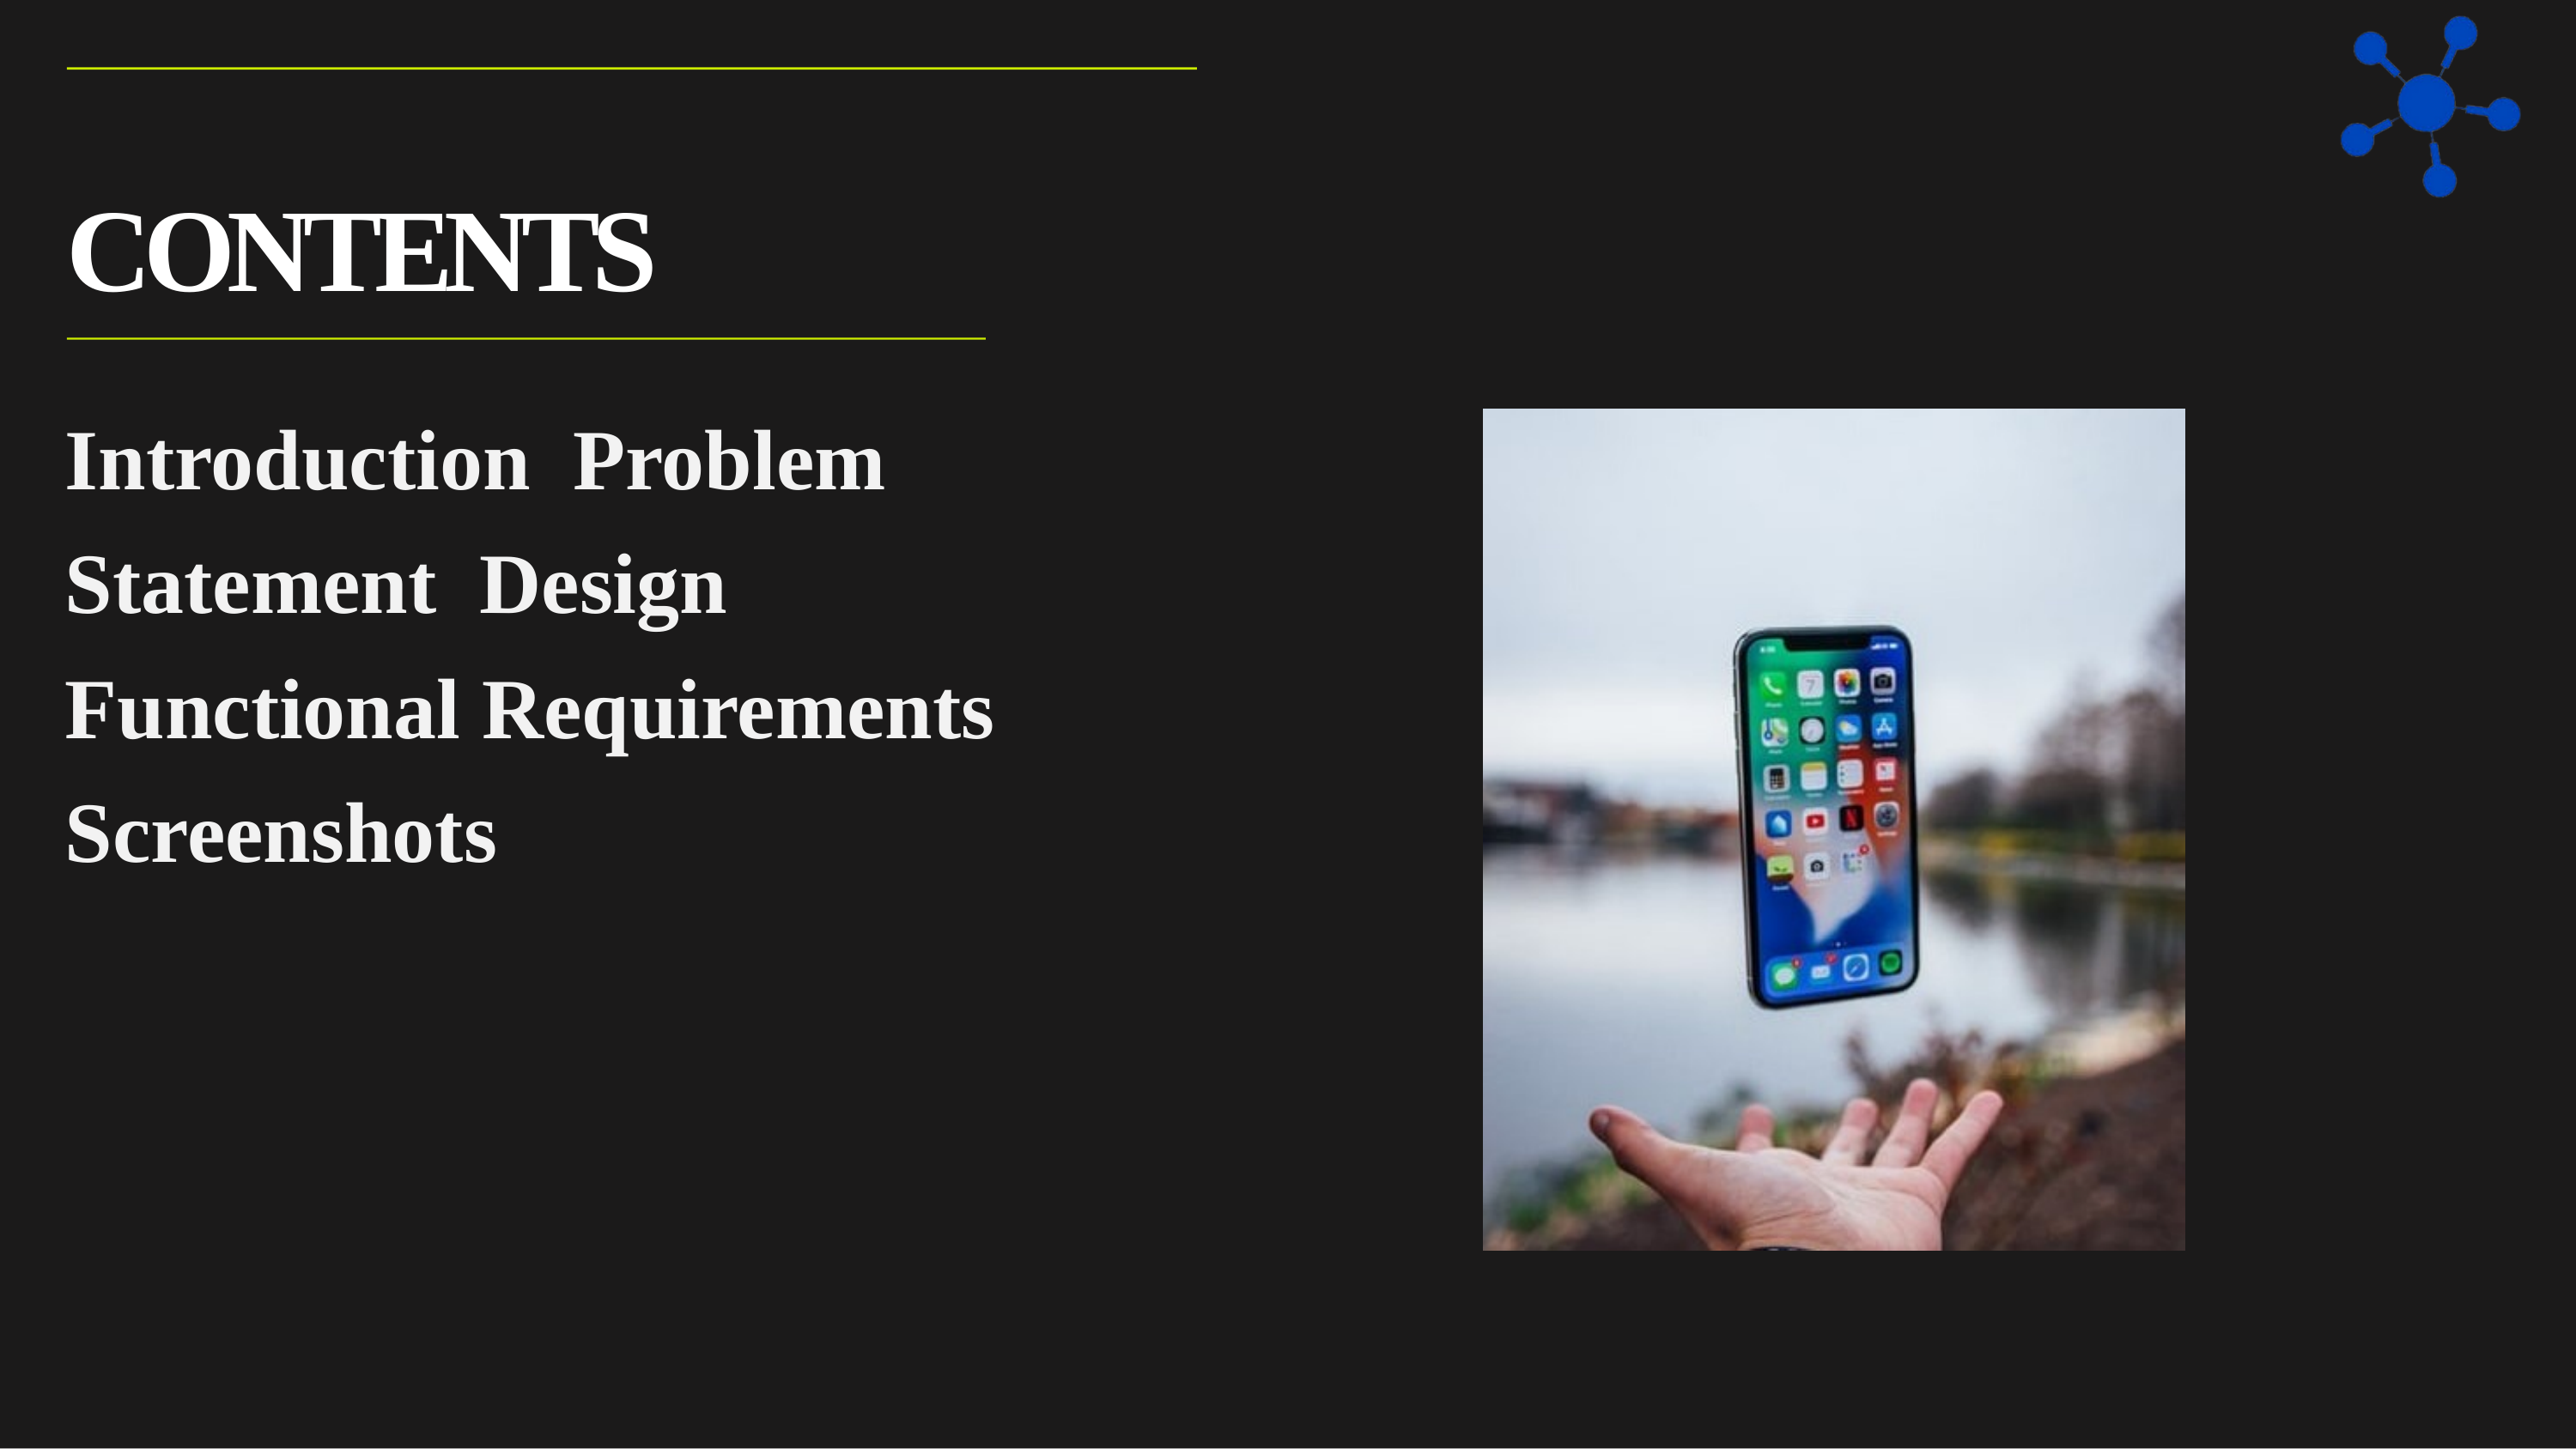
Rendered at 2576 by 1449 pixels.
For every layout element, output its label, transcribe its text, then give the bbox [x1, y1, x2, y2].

picture [1482, 409, 2185, 1251]
text_box Introduction Problem Statement Design Functional Requirements Screenshots [64, 394, 1042, 1044]
title CONTENTS [64, 172, 714, 394]
text_box [66, 67, 1197, 70]
picture [2328, 1, 2536, 209]
